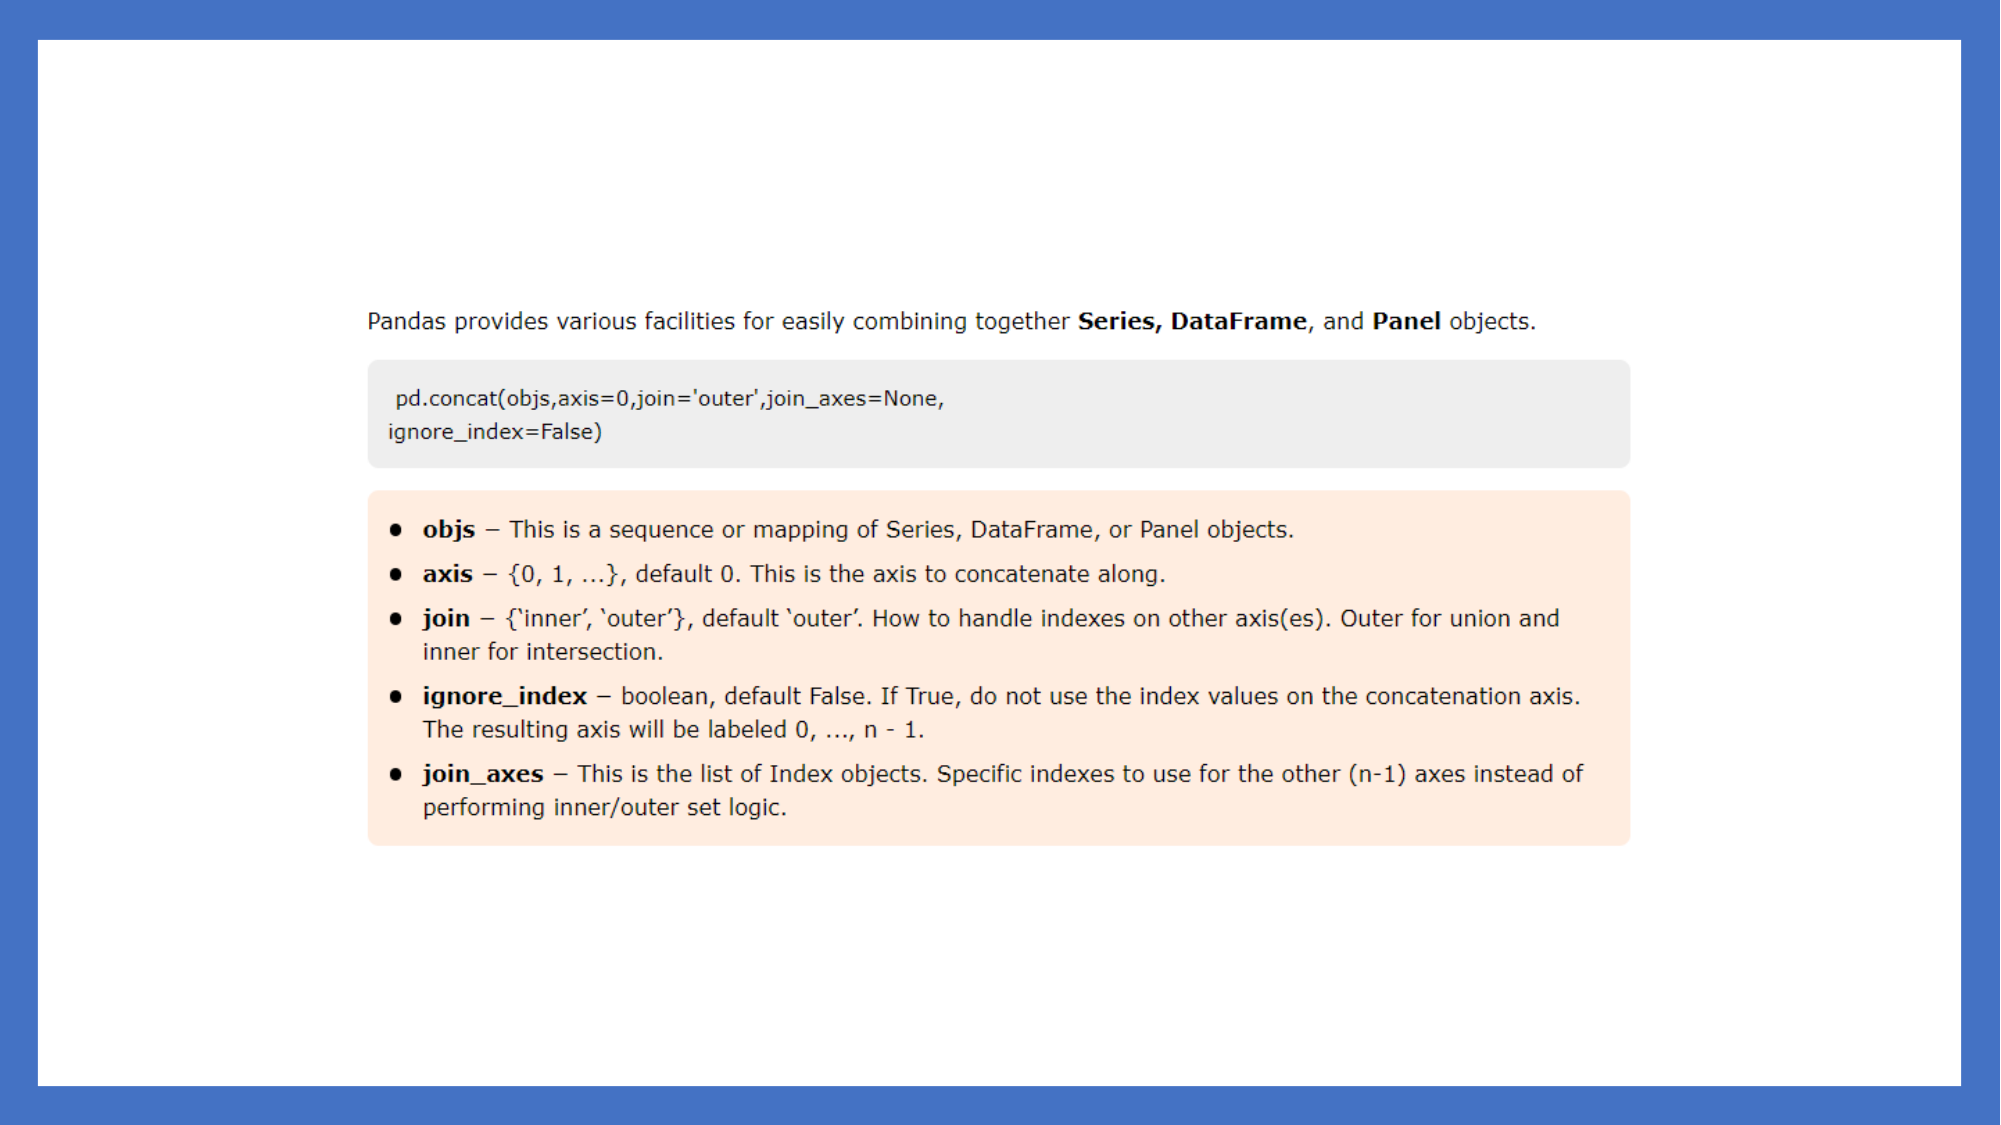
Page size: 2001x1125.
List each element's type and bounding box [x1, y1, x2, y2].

picture [350, 285, 1650, 871]
